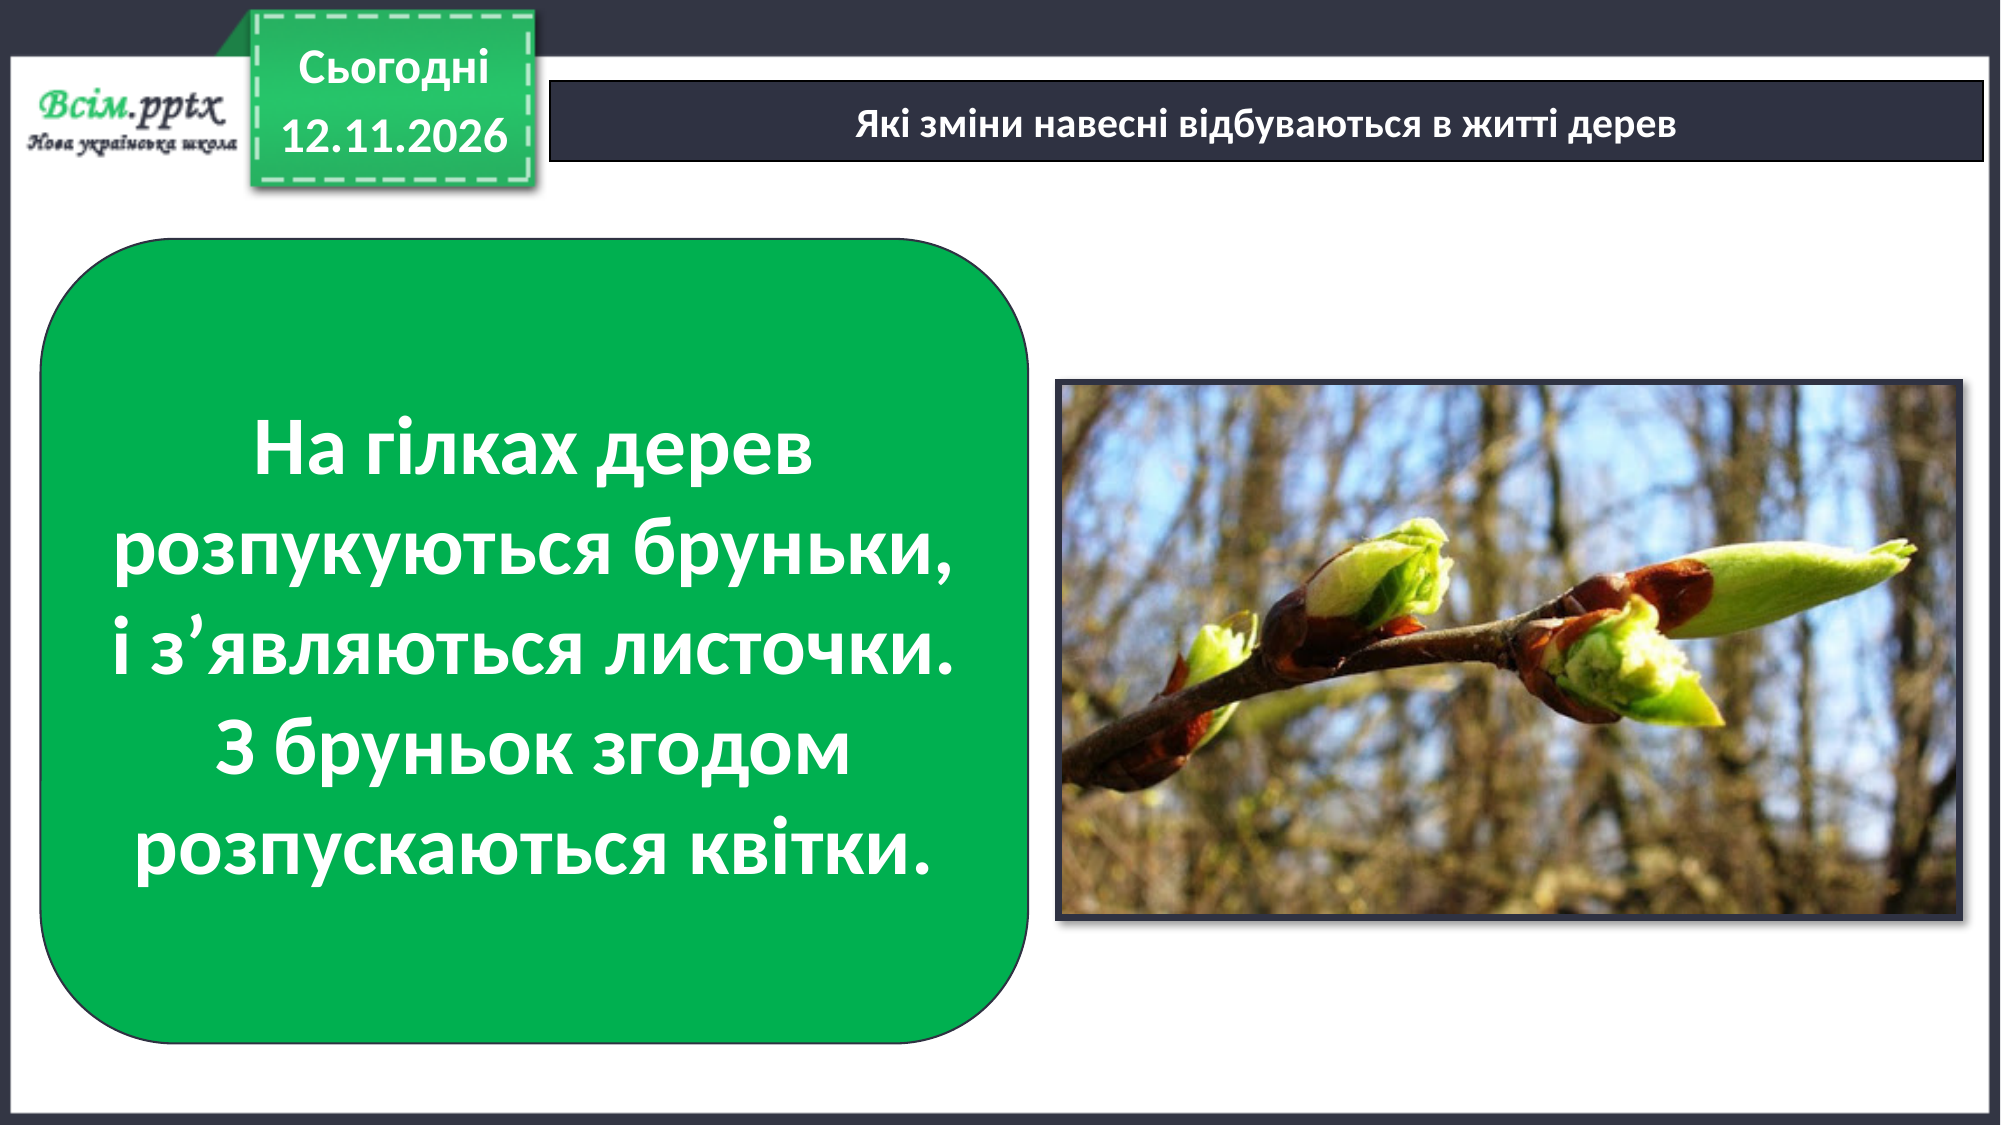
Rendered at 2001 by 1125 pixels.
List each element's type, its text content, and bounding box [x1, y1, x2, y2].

text_box 21.03.2022 [263, 101, 524, 164]
text_box На гілках дерев розпукуються бруньки, і з’являються листочки. З бруньок згодом розпускаються квітки. [39, 237, 1030, 1045]
text_box Які зміни навесні відбуваються в житті дерев [549, 80, 1984, 162]
picture [0, 0, 2001, 1125]
text_box Сьогодні [284, 26, 535, 101]
